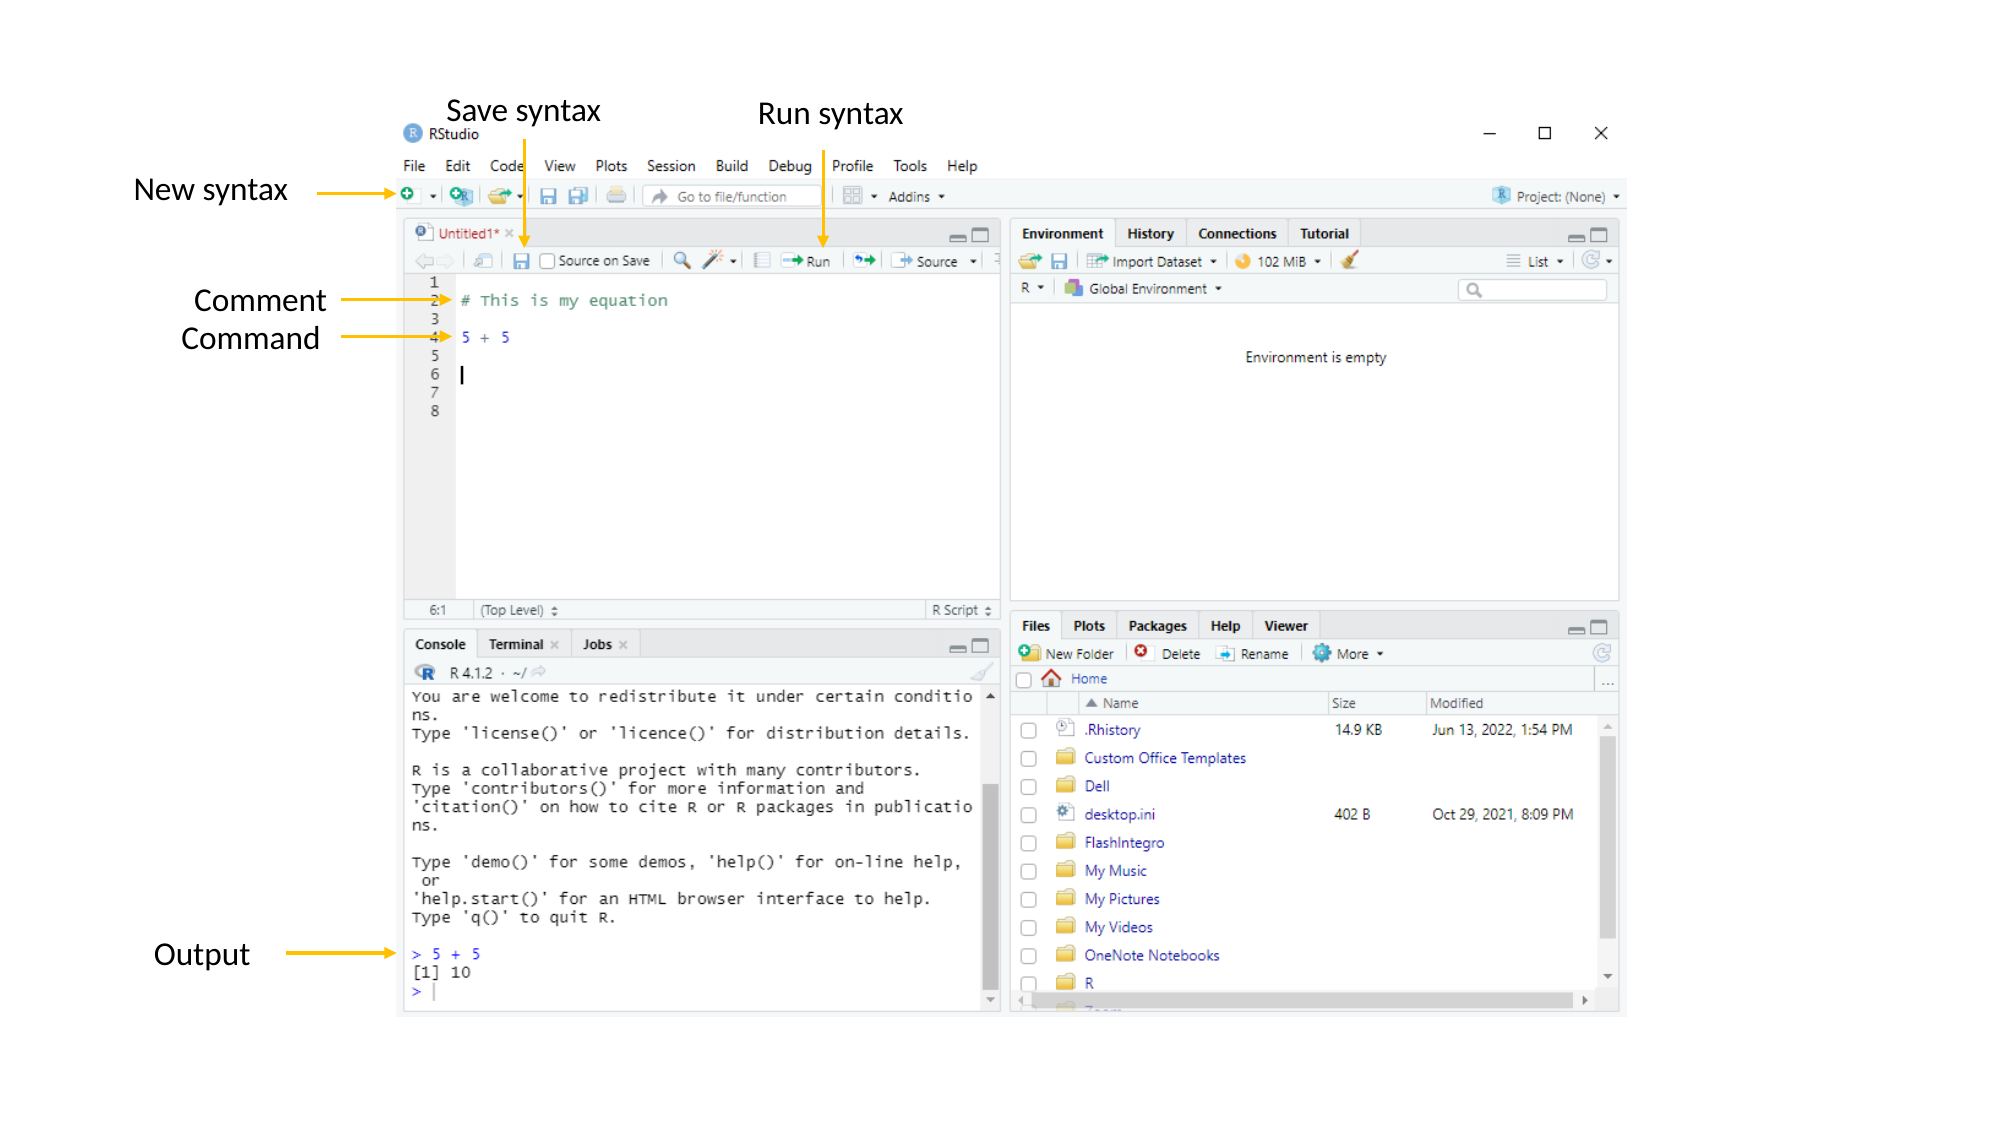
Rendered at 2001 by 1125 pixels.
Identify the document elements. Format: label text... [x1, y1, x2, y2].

text_box Output [138, 925, 298, 980]
text_box Command [166, 308, 357, 364]
text_box Run syntax [743, 83, 972, 116]
text_box Comment [179, 270, 357, 326]
picture [396, 116, 1627, 1017]
text_box New syntax [118, 160, 348, 215]
text_box Save syntax [431, 80, 620, 116]
